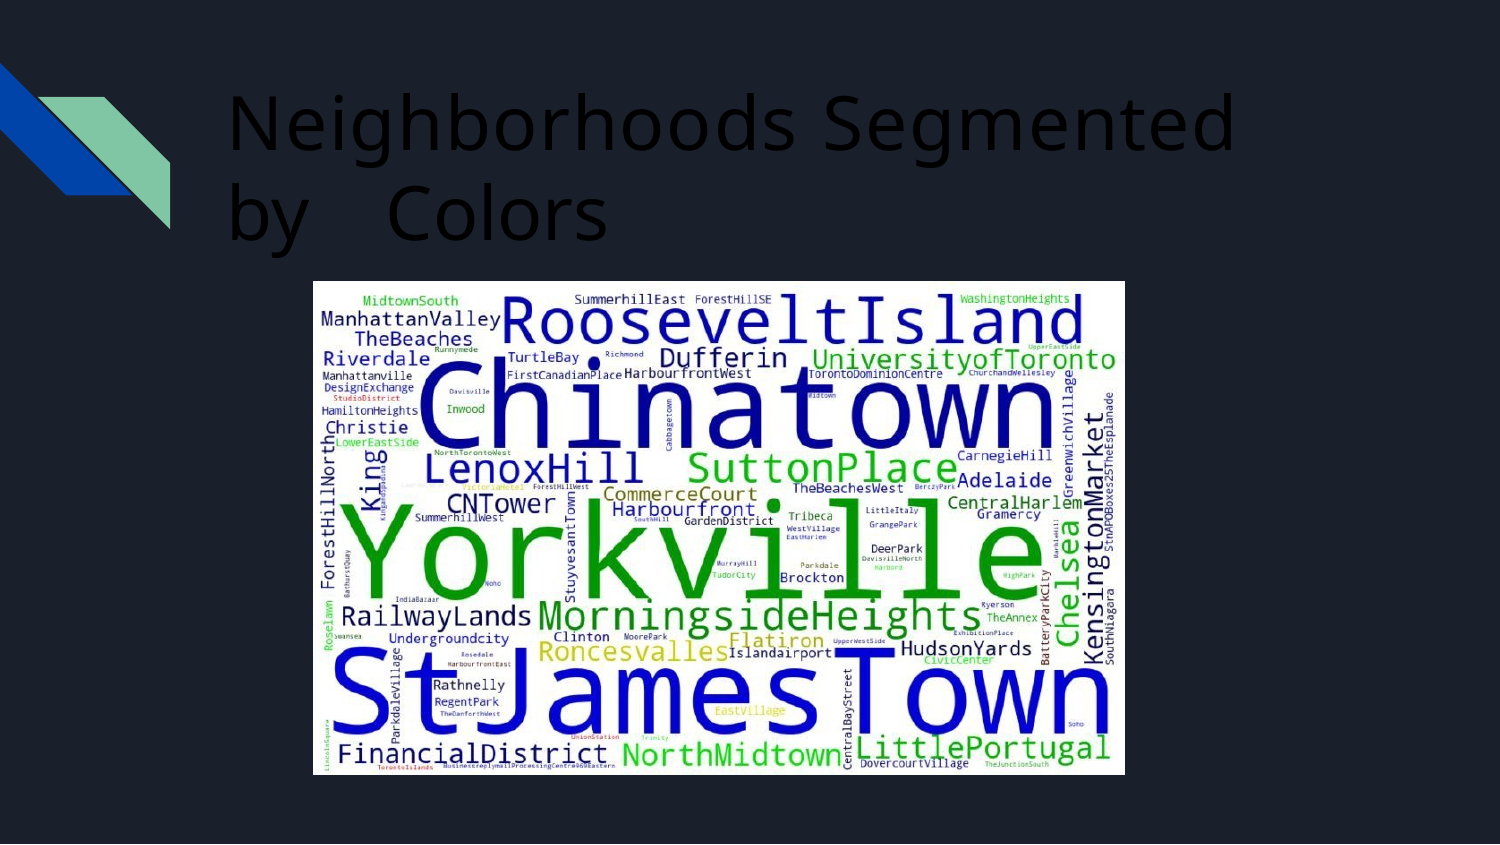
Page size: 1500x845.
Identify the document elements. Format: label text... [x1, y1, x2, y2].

title Neighborhoods Segmented by Colors [211, 74, 1289, 256]
picture [313, 280, 1126, 775]
